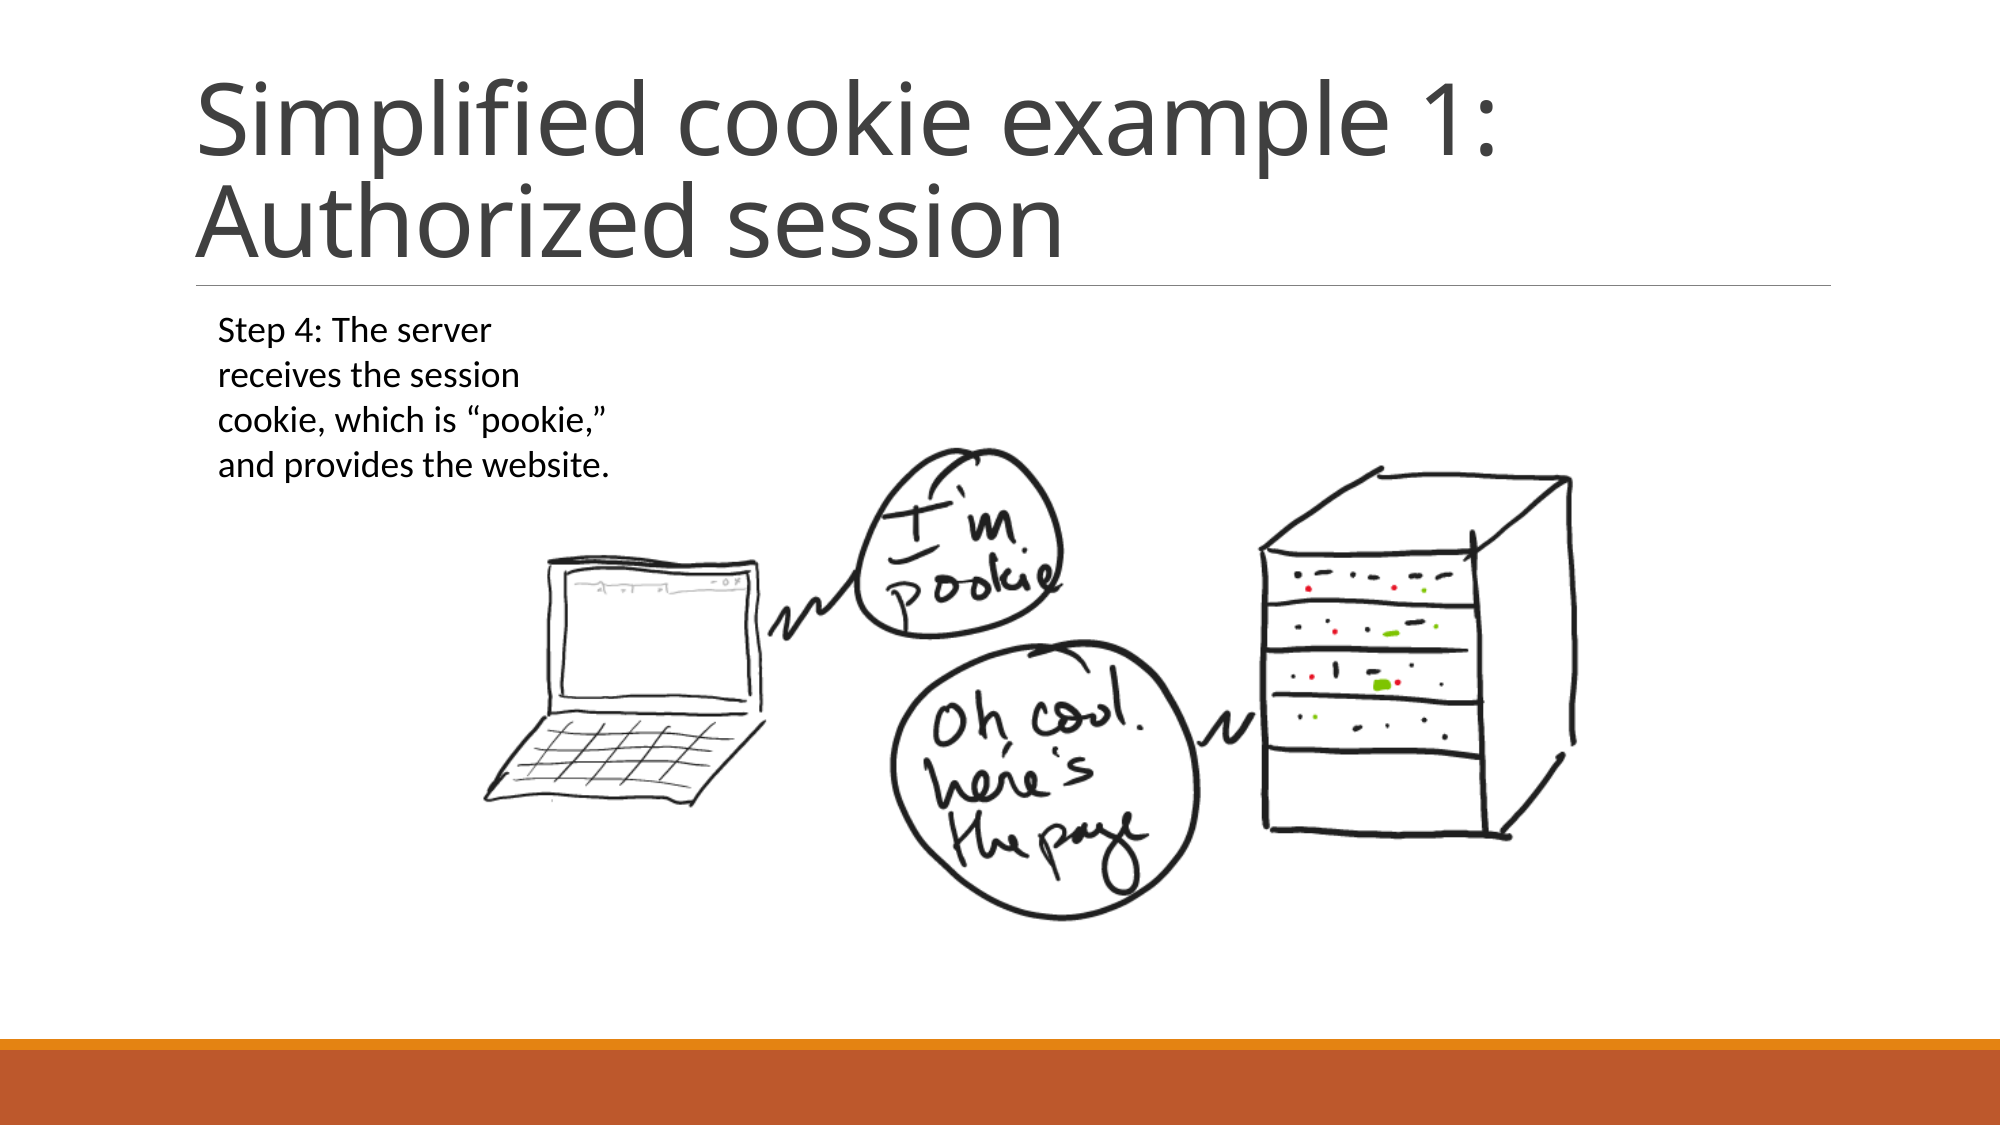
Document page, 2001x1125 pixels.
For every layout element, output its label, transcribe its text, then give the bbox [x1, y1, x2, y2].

text_box Step 4: The server receives the session cookie, which is “pookie,” and provides the website. [203, 297, 634, 493]
title Simplified cookie example 1: Authorized session [180, 47, 1830, 285]
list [226, 418, 1717, 933]
